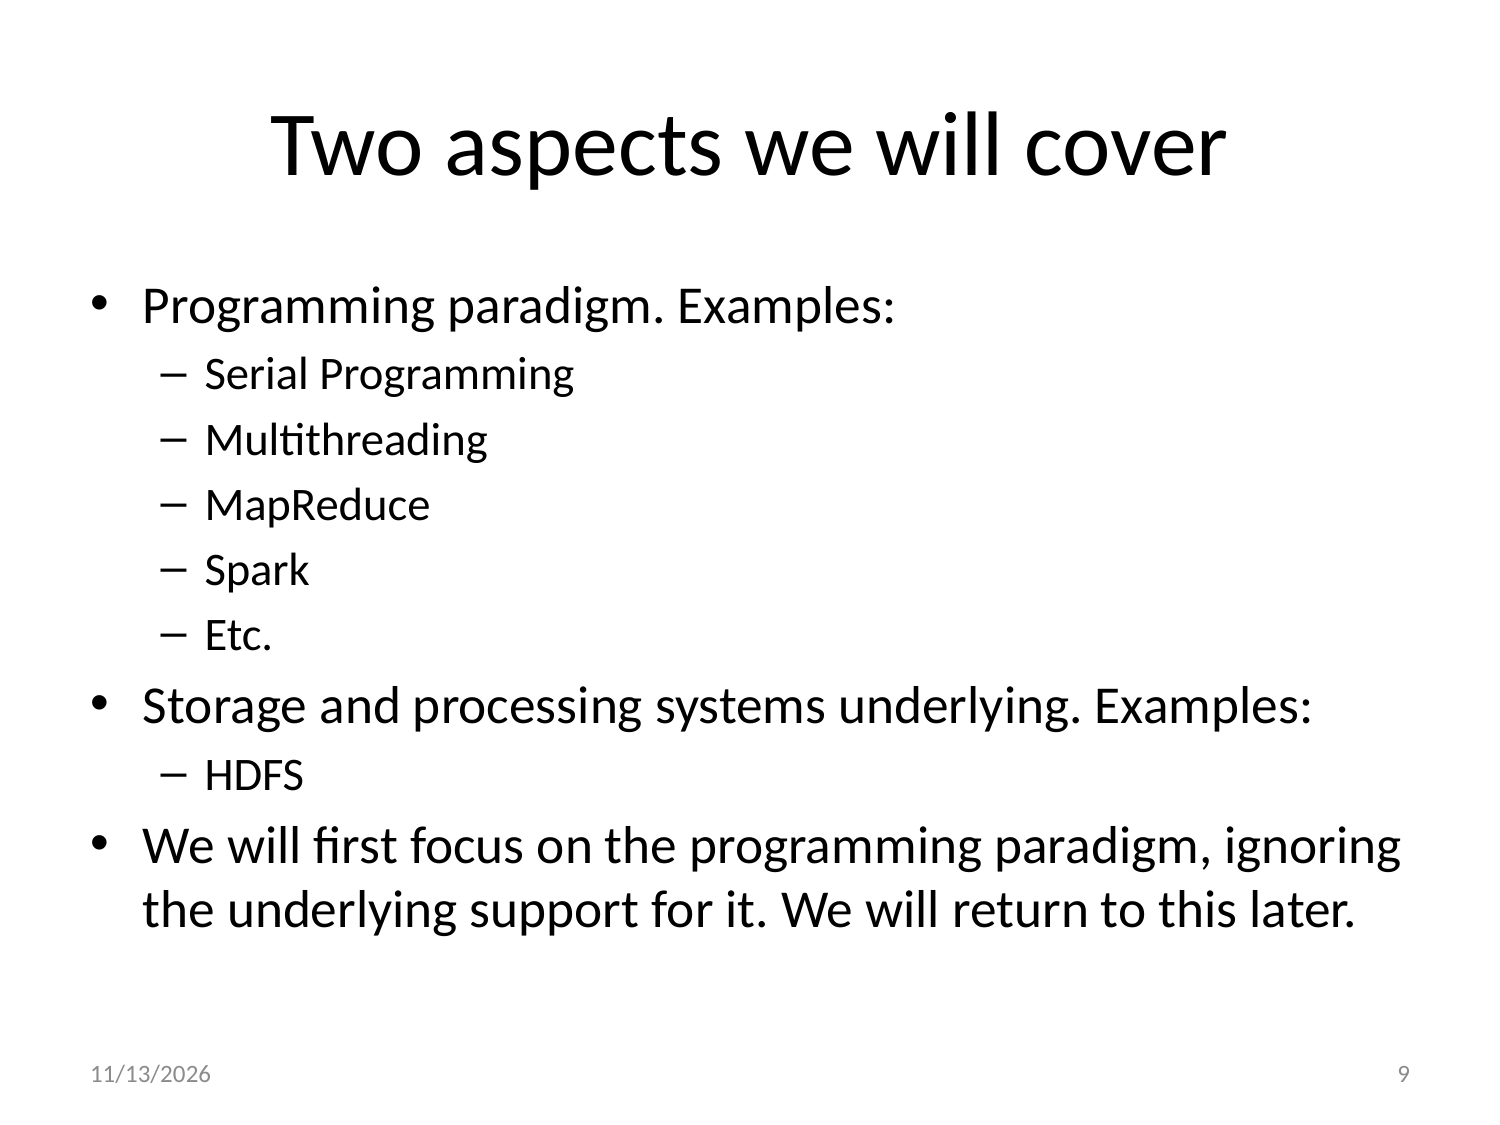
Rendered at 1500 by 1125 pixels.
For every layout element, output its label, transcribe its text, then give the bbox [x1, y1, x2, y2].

list Programming paradigm. Examples: Serial Programming Multithreading MapReduce Spark Etc. Storage and processing systems underlying. Examples: HDFS We will first focus on the programming paradigm, ignoring the underlying support for it. We will return to this later. [75, 262, 1425, 1005]
title Two aspects we will cover [75, 45, 1425, 233]
slide_number 9 [1074, 1042, 1425, 1103]
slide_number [75, 1042, 425, 1103]
